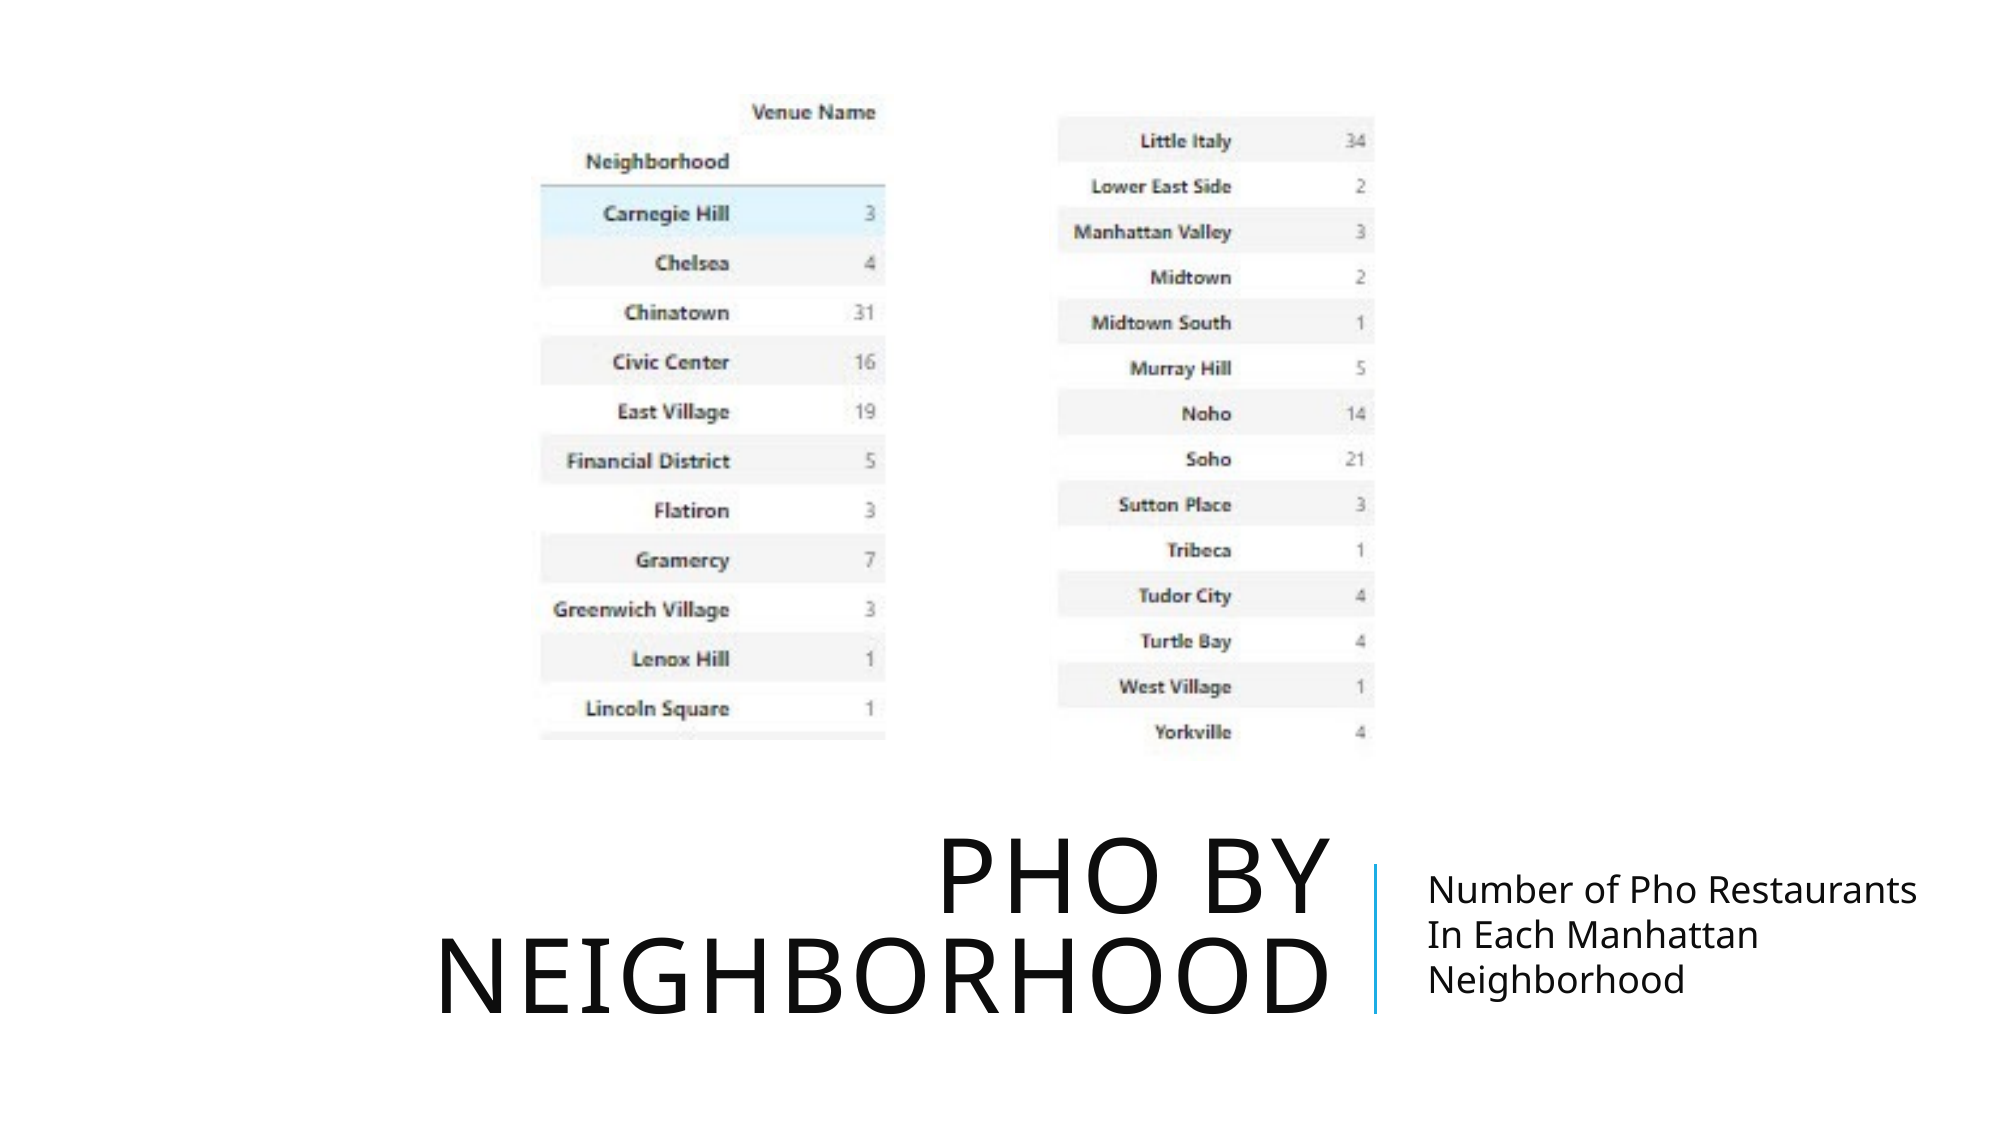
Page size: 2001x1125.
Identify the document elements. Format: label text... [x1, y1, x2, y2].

picture [1049, 109, 1385, 761]
list Number of Pho Restaurants In Each Manhattan Neighborhood [1412, 813, 1938, 1054]
picture [531, 94, 894, 741]
title Pho by neighborhood [75, 813, 1350, 1054]
